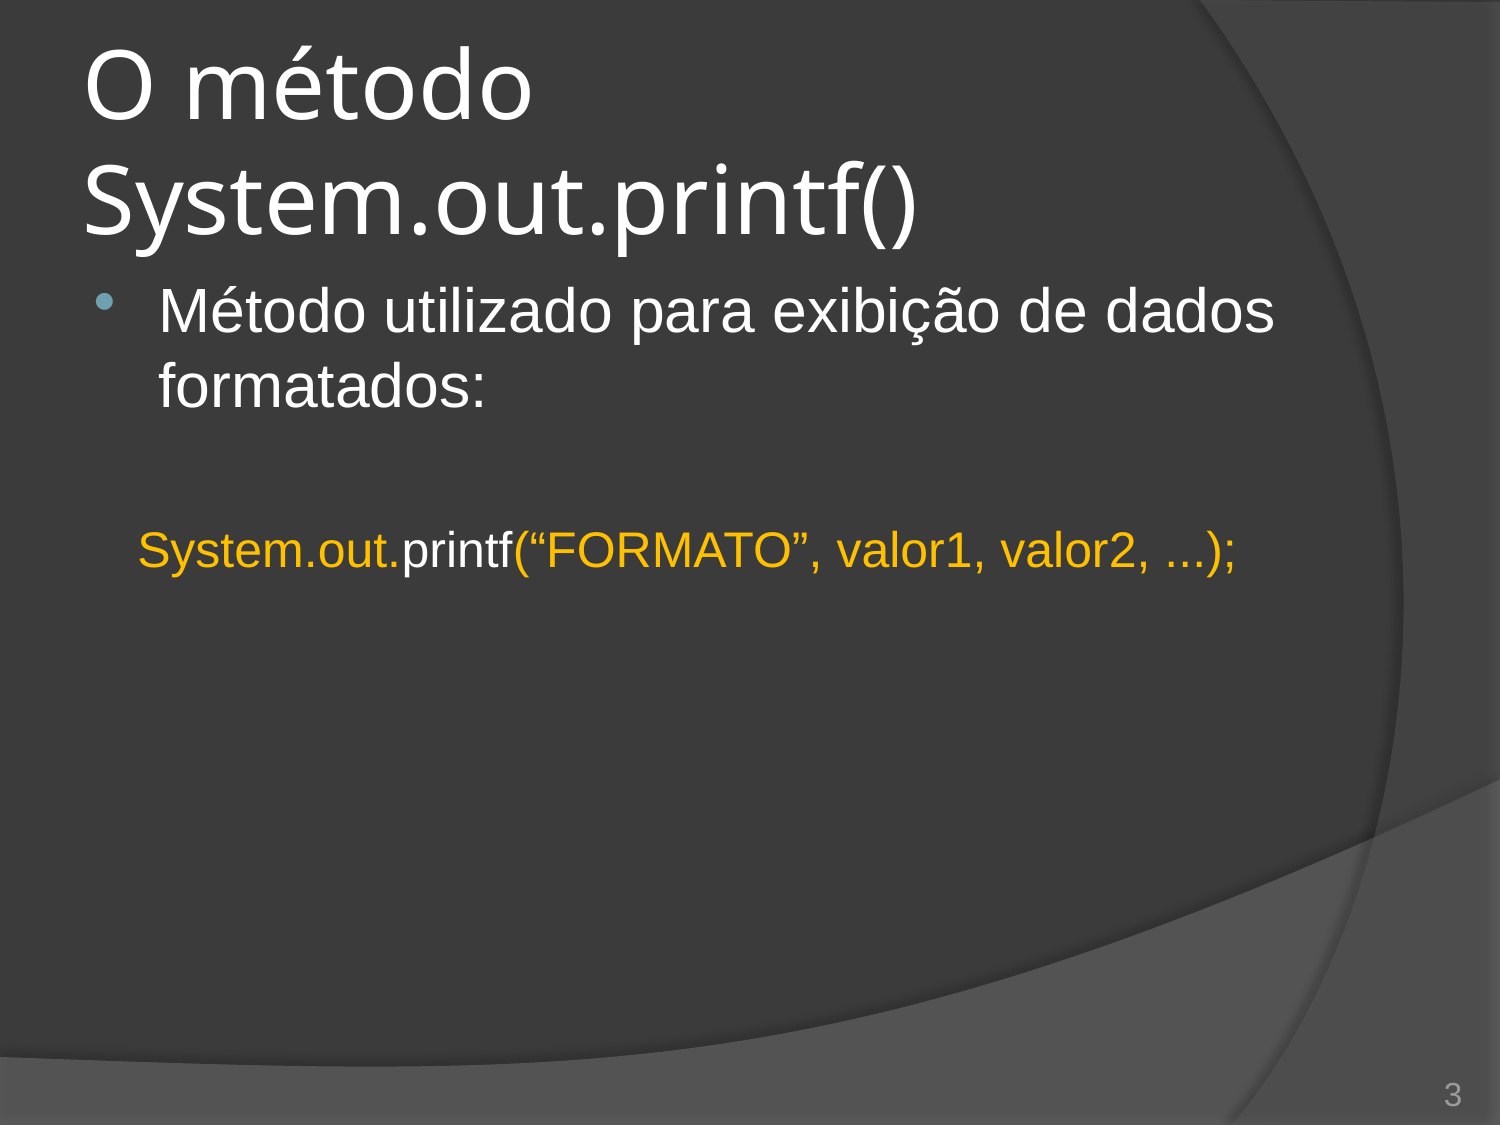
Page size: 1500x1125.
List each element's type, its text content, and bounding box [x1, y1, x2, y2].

slide_number 3 [1337, 1053, 1463, 1114]
list Método utilizado para exibição de dados formatados: System.out.printf(“FORMATO”, valor1, valor2, ...); [74, 262, 1301, 1006]
title O método System.out.printf() [74, 44, 1301, 233]
